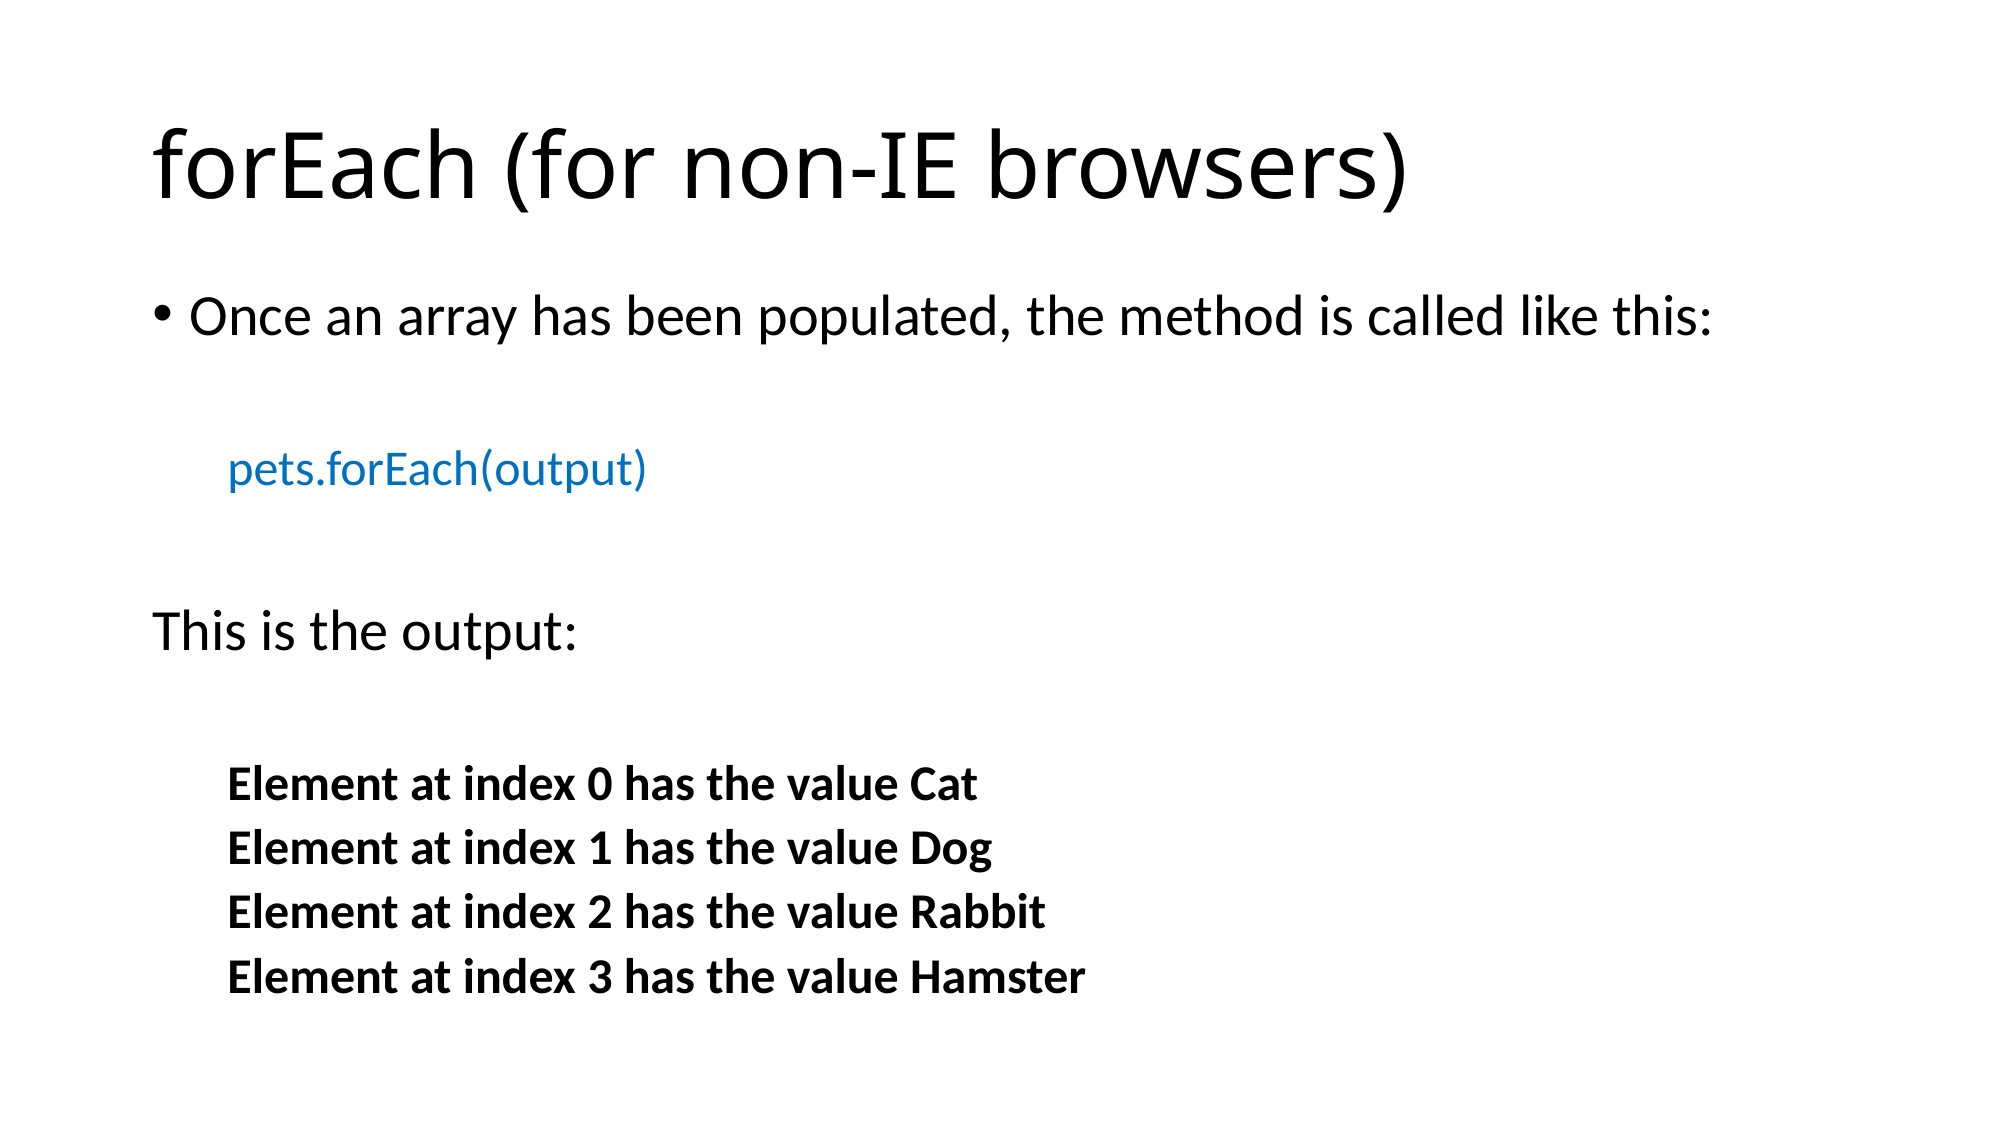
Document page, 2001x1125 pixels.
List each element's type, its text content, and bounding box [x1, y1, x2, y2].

title forEach (for non-IE browsers) [137, 59, 1863, 277]
list Once an array has been populated, the method is called like this: pets.forEach(output) This is the output: Element at index 0 has the value Cat Element at index 1 has the value Dog Element at index 2 has the value Rabbit Element at index 3 has the value Hamster [137, 277, 1863, 1073]
